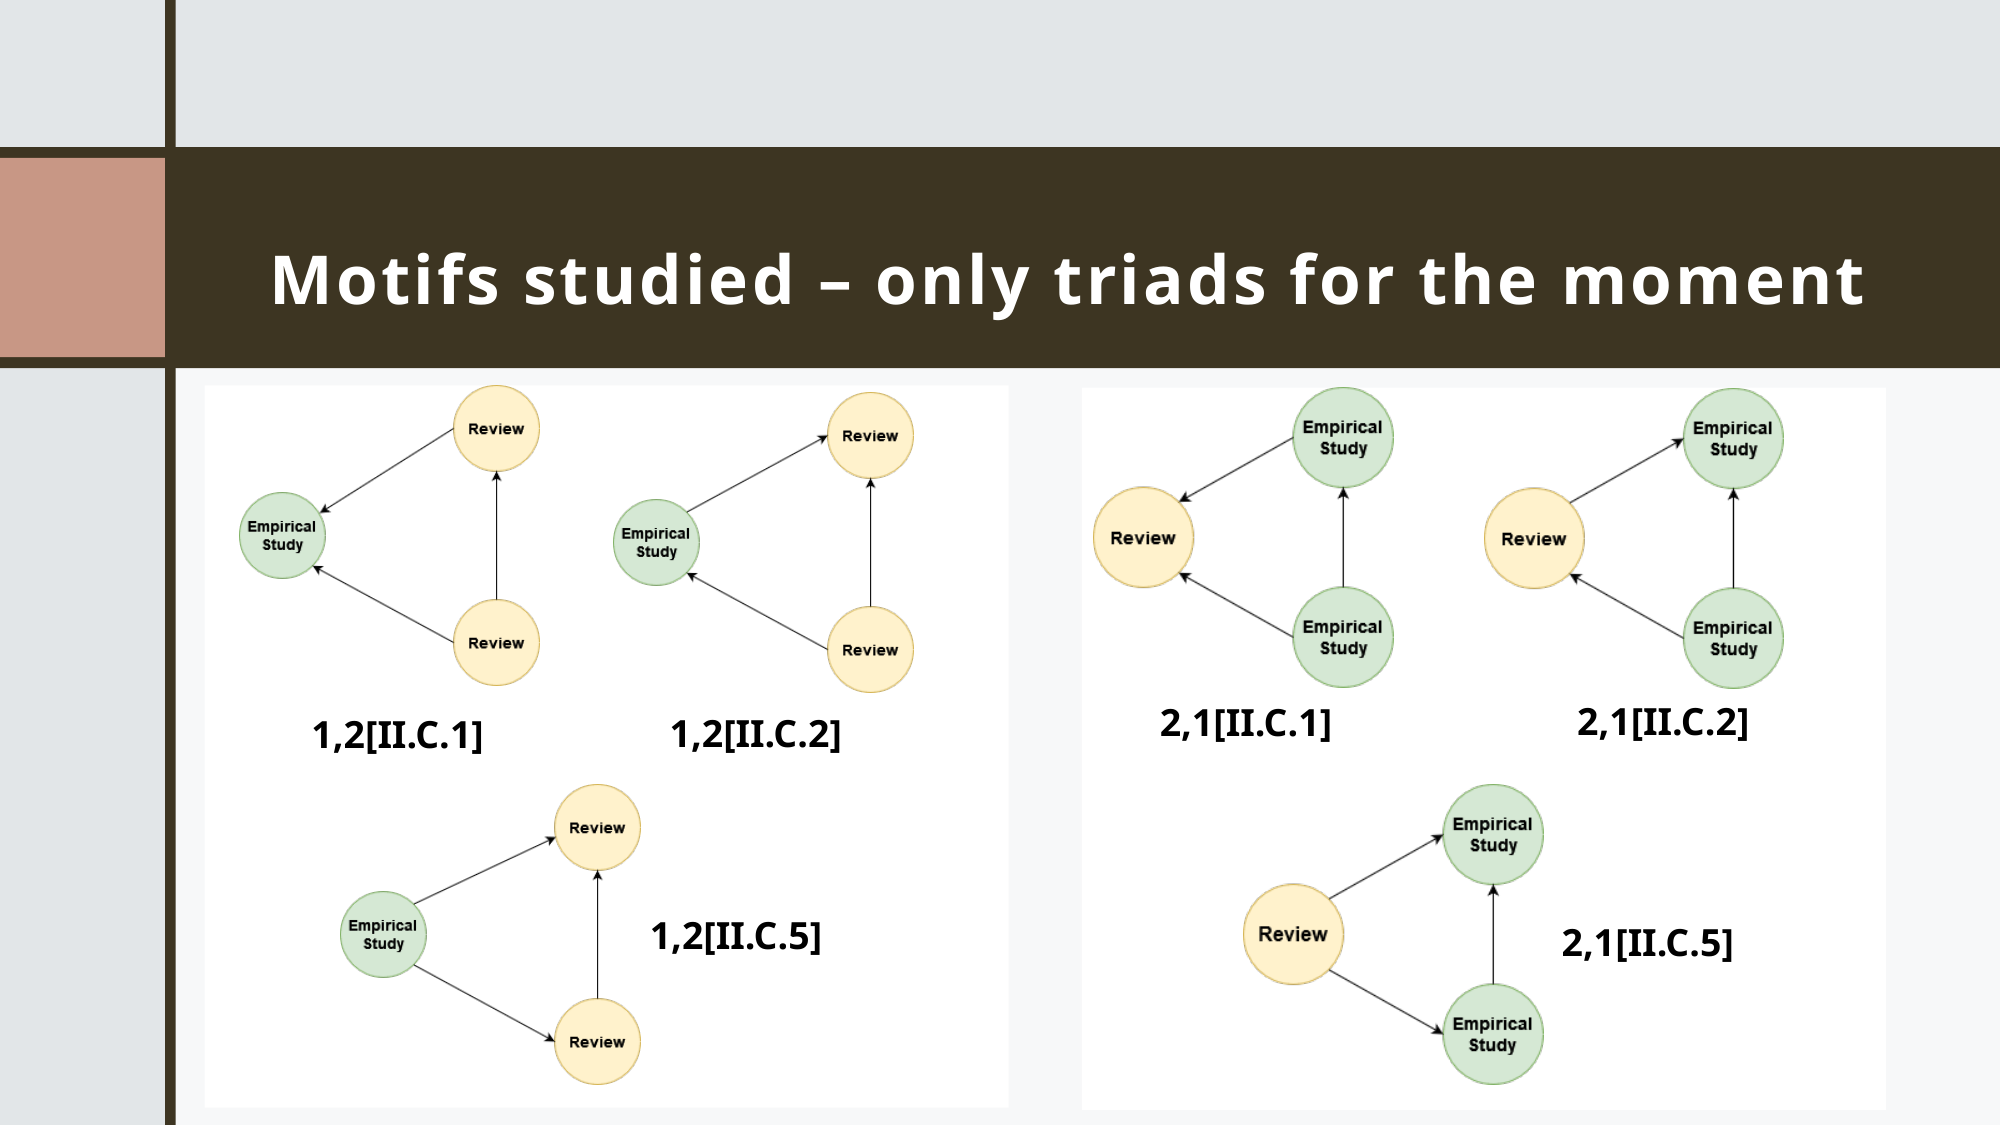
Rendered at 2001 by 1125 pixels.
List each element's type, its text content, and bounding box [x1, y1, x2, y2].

text_box [177, 146, 2000, 369]
text_box [164, 0, 177, 1125]
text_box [612, 391, 914, 764]
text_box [340, 784, 828, 1085]
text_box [1093, 387, 1394, 753]
text_box [0, 369, 164, 1125]
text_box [239, 385, 540, 765]
text_box [177, 0, 2000, 146]
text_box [1243, 784, 1739, 1085]
text_box [0, 146, 164, 157]
text_box [0, 358, 164, 369]
text_box [0, 0, 164, 146]
text_box [0, 157, 164, 358]
text_box [204, 384, 1010, 1109]
title Motifs studied – only triads for the moment [251, 171, 1895, 341]
text_box [177, 369, 2000, 1125]
text_box [1081, 387, 1887, 1111]
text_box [1483, 387, 1785, 752]
